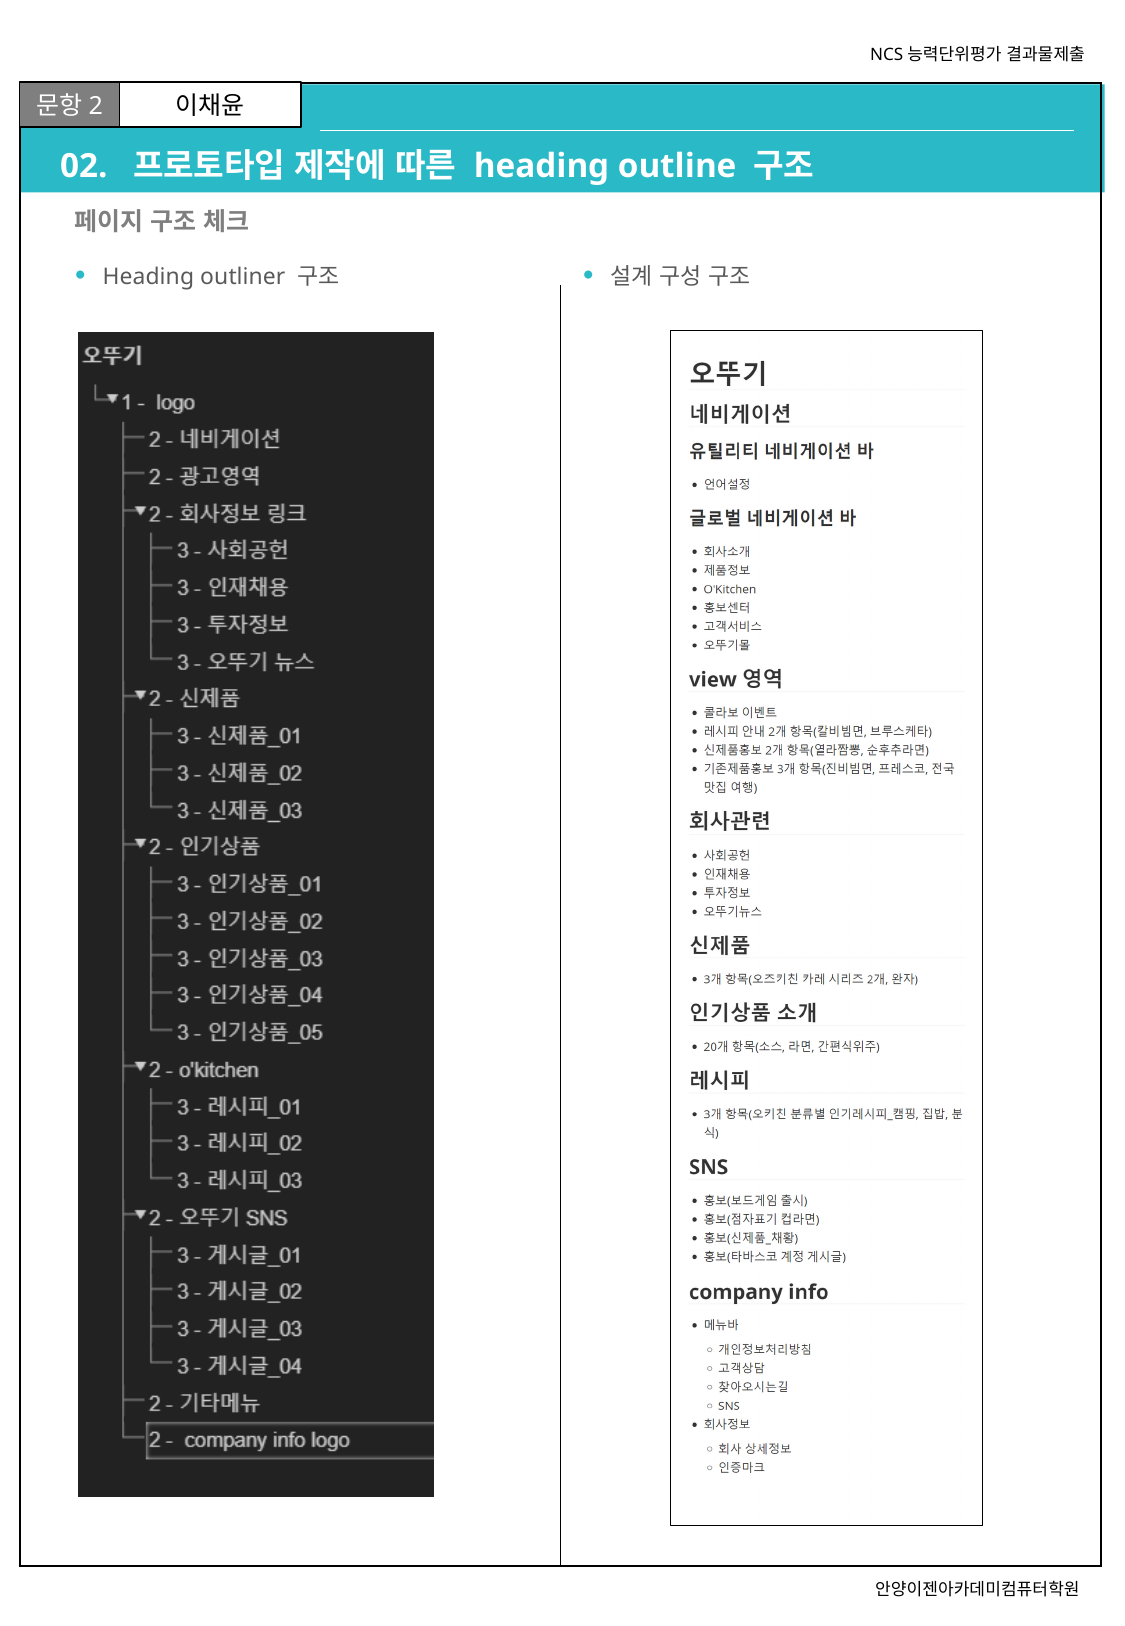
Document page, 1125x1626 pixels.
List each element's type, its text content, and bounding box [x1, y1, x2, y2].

picture [78, 332, 435, 1497]
picture [670, 331, 983, 1526]
subtitle 페이지 구조 체크 [59, 202, 1076, 243]
title 02. 프로토타입 제작에 따른 heading outline 구조 [45, 141, 1073, 193]
list Heading outliner 구조 [59, 254, 529, 290]
list 설계 구성 구조 [567, 254, 1037, 290]
